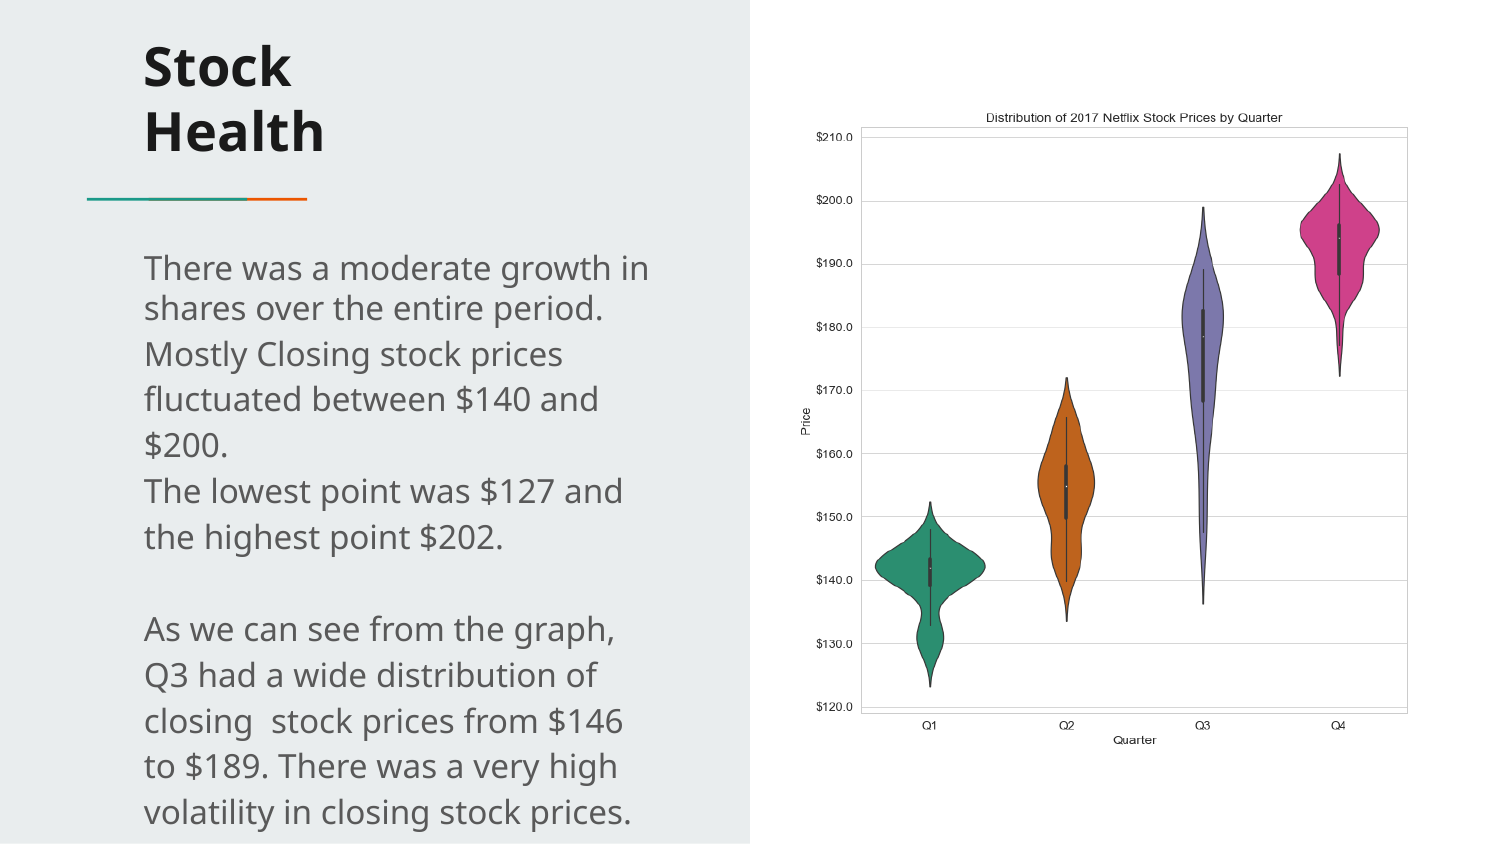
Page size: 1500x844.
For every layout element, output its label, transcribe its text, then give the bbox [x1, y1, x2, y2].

title Stock Health [128, 17, 489, 176]
subtitle There was a moderate growth in shares over the entire period. Mostly Closing stock prices fluctuated between $140 and $200. The lowest point was $127 and the highest point $202. As we can see from the graph, Q3 had a wide distribution of closing stock prices from $146 to $189. There was a very high volatility in closing stock prices. [128, 231, 671, 810]
picture [773, 33, 1477, 810]
